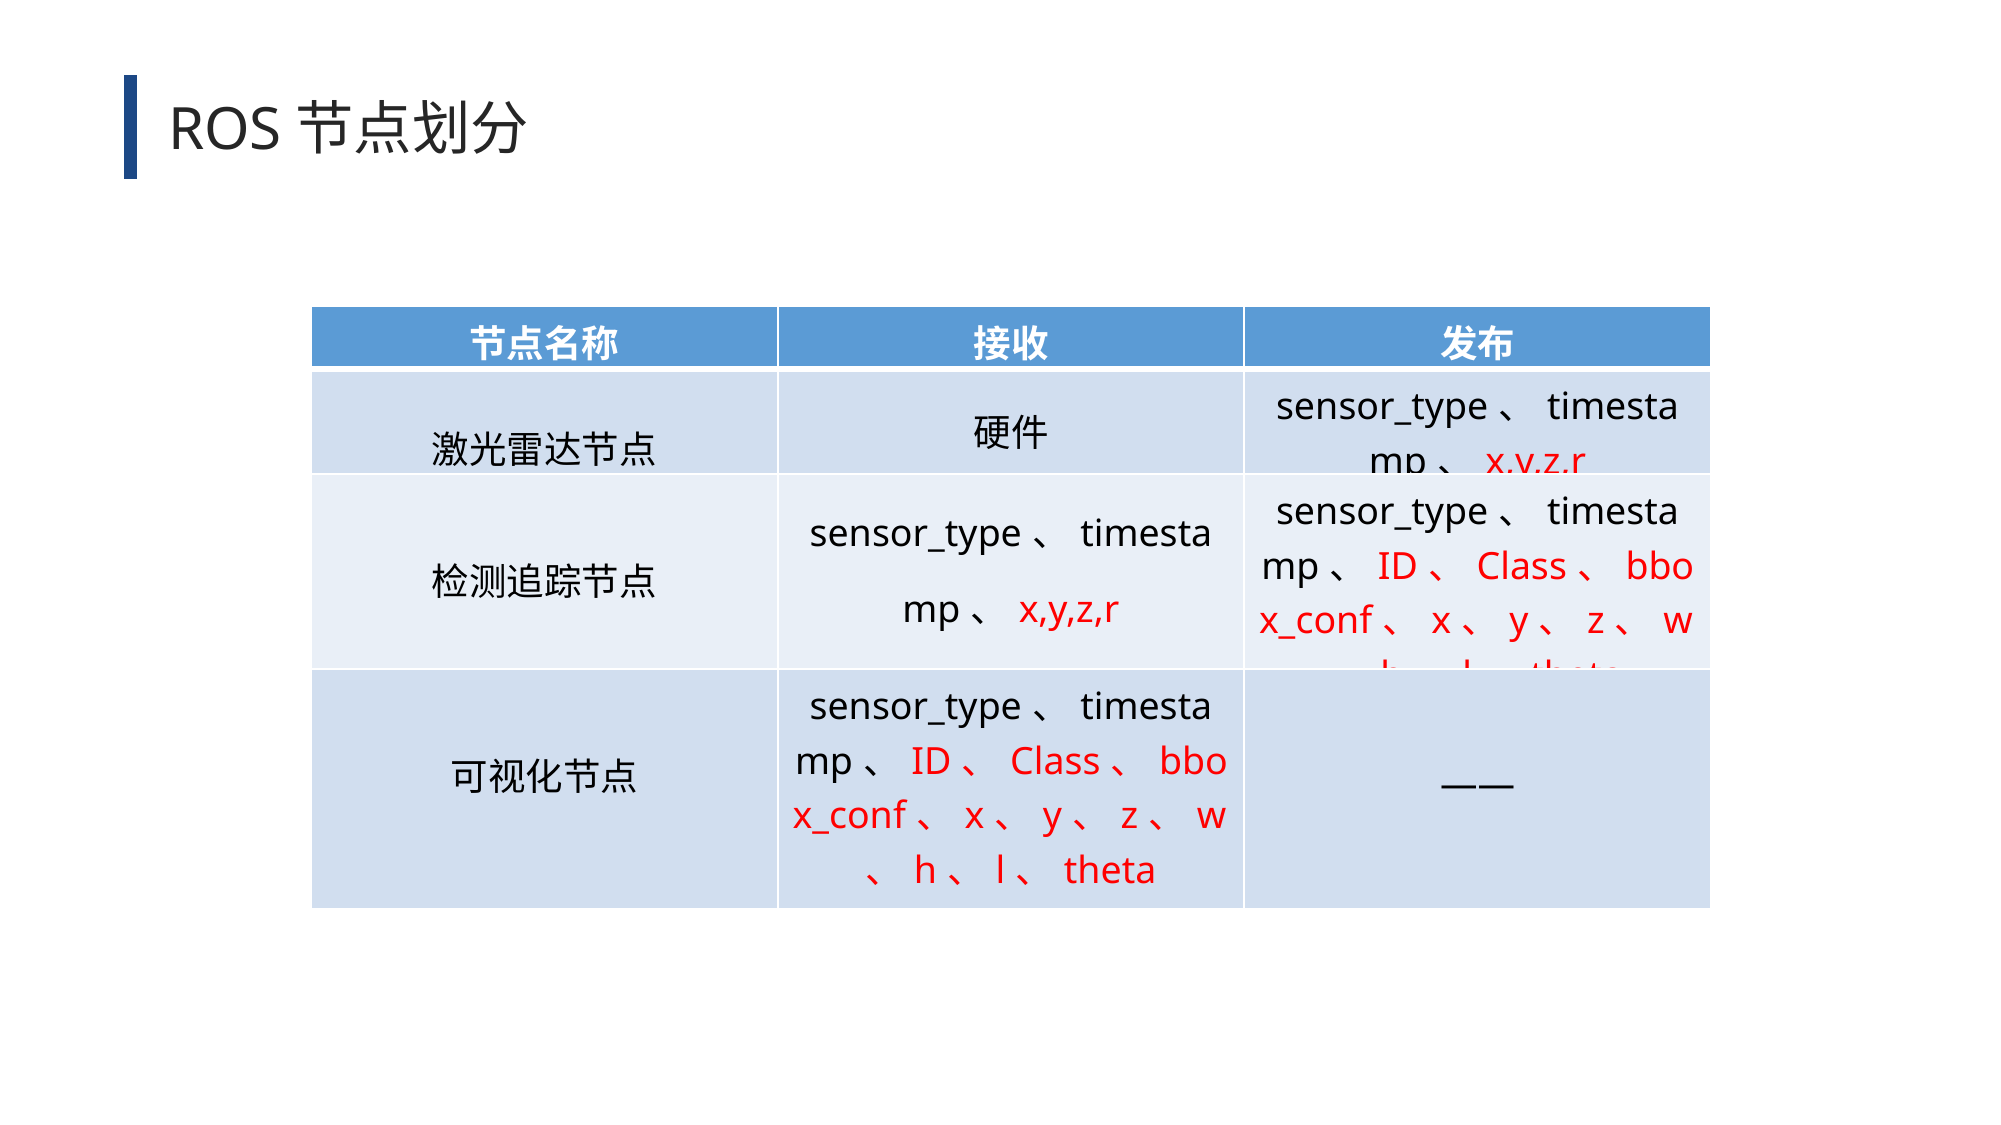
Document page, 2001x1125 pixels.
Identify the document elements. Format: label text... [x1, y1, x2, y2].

table_cell sensor_type、timestamp、ID、Class、bbox_conf、x、y、z、w、h、l、theta [1245, 475, 1710, 668]
text_box ROS节点划分 [153, 84, 620, 169]
table_cell sensor_type、timestamp、x,y,z,r [779, 475, 1243, 668]
table_cell 检测追踪节点 [312, 475, 777, 668]
table_header 接收 [779, 307, 1243, 366]
table_cell 激光雷达节点 [312, 372, 777, 473]
table_cell —— [1245, 670, 1710, 908]
table_cell sensor_type、timestamp、x,y,z,r [1245, 372, 1710, 473]
table_header 节点名称 [312, 307, 777, 366]
table_header 发布 [1245, 307, 1710, 366]
table_cell 硬件 [779, 372, 1243, 473]
table_cell sensor_type、timestamp、ID、Class、bbox_conf、x、y、z、w、h、l、theta [779, 670, 1243, 908]
table_cell 可视化节点 [312, 670, 777, 908]
